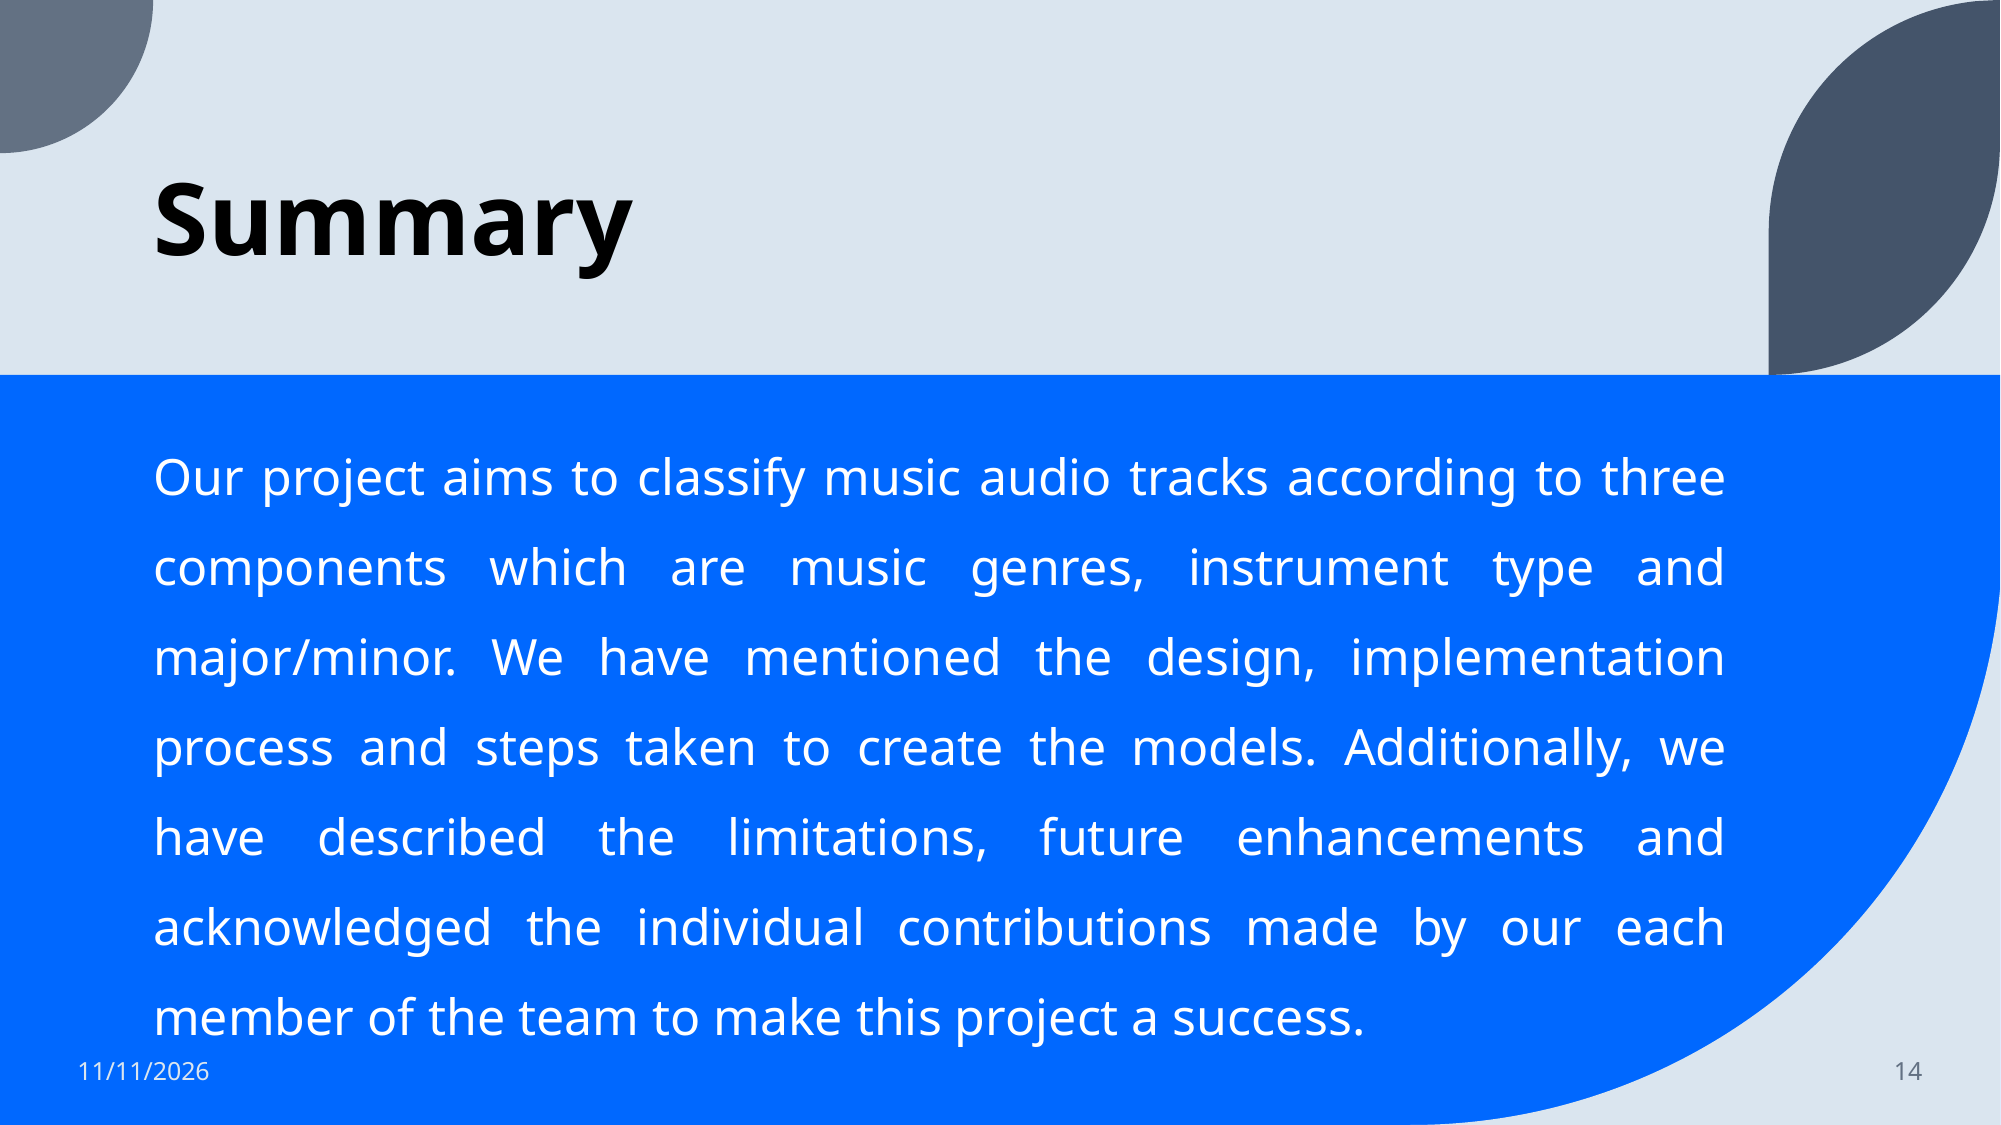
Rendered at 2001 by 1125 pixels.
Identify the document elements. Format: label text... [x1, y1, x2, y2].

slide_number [62, 1042, 513, 1103]
list Our project aims to classify music audio tracks according to three components which are music genres, instrument type and major/minor. We have mentioned the design, implementation process and steps taken to create the models. Additionally, we have described the limitations, future enhancements and acknowledged the individual contributions made by our each member of the team to make this project a success. [138, 407, 1743, 972]
slide_number 14 [1674, 1042, 1938, 1103]
title Summary [138, 67, 1743, 285]
